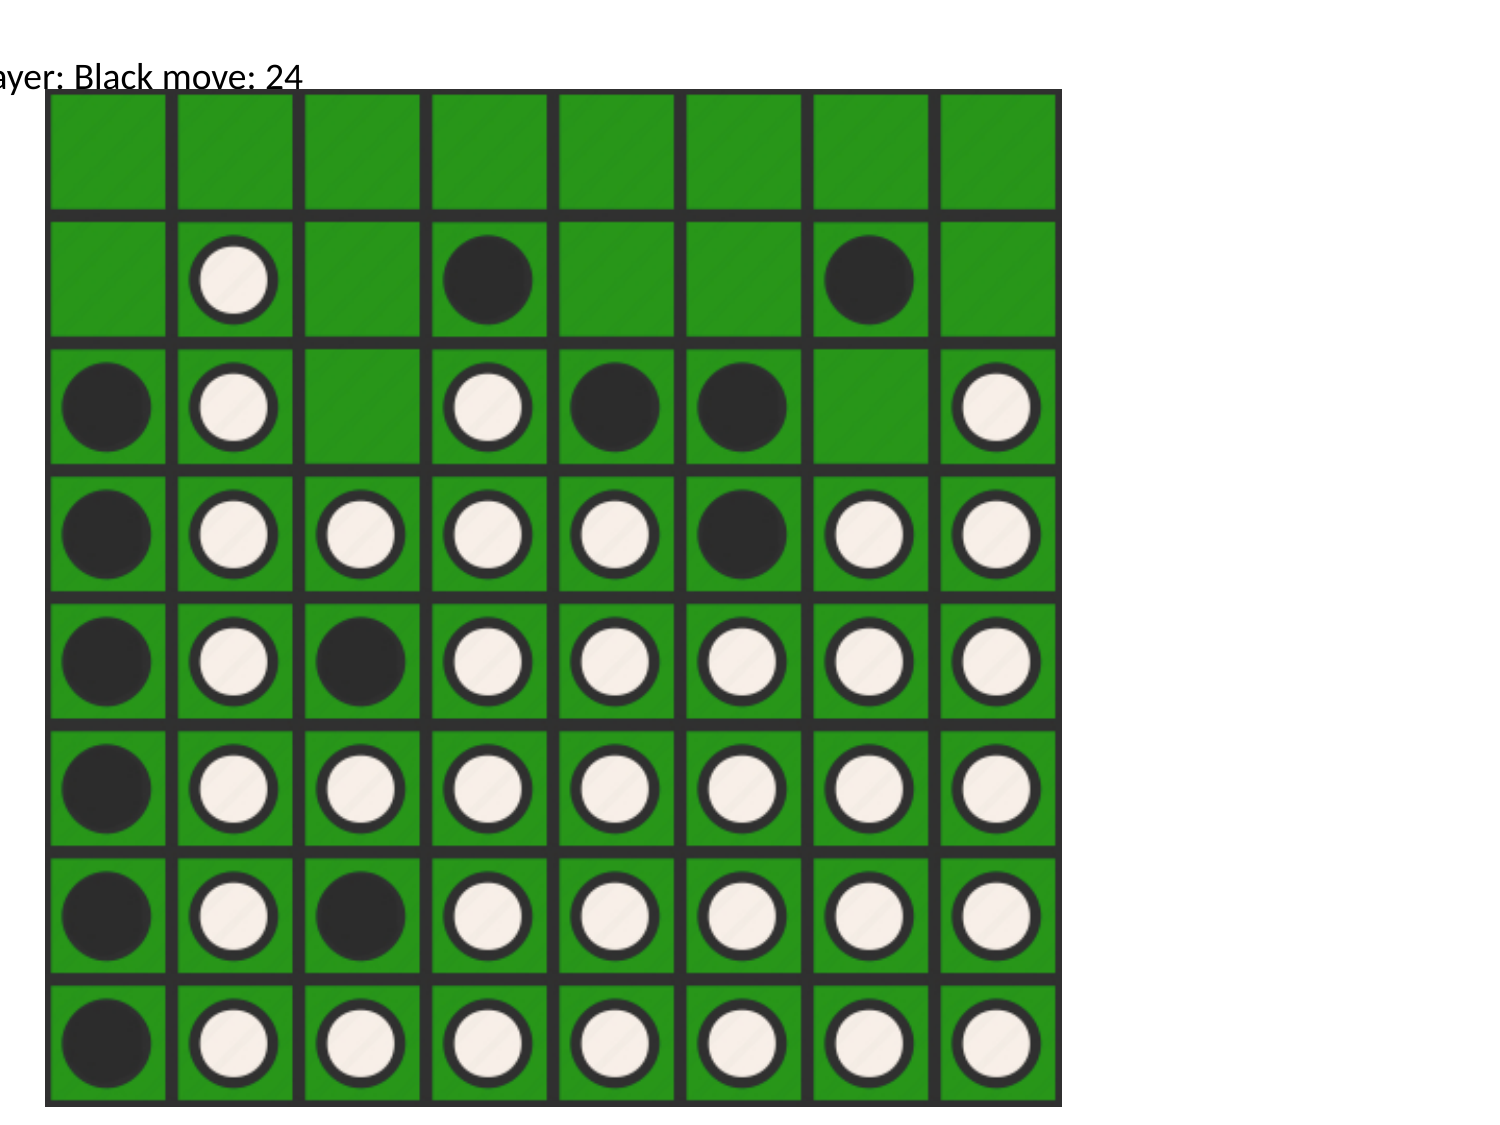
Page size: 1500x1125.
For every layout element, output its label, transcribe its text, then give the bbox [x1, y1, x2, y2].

text_box turn: 45 player: Black move: 24 [0, 44, 319, 105]
picture [44, 89, 1062, 1107]
